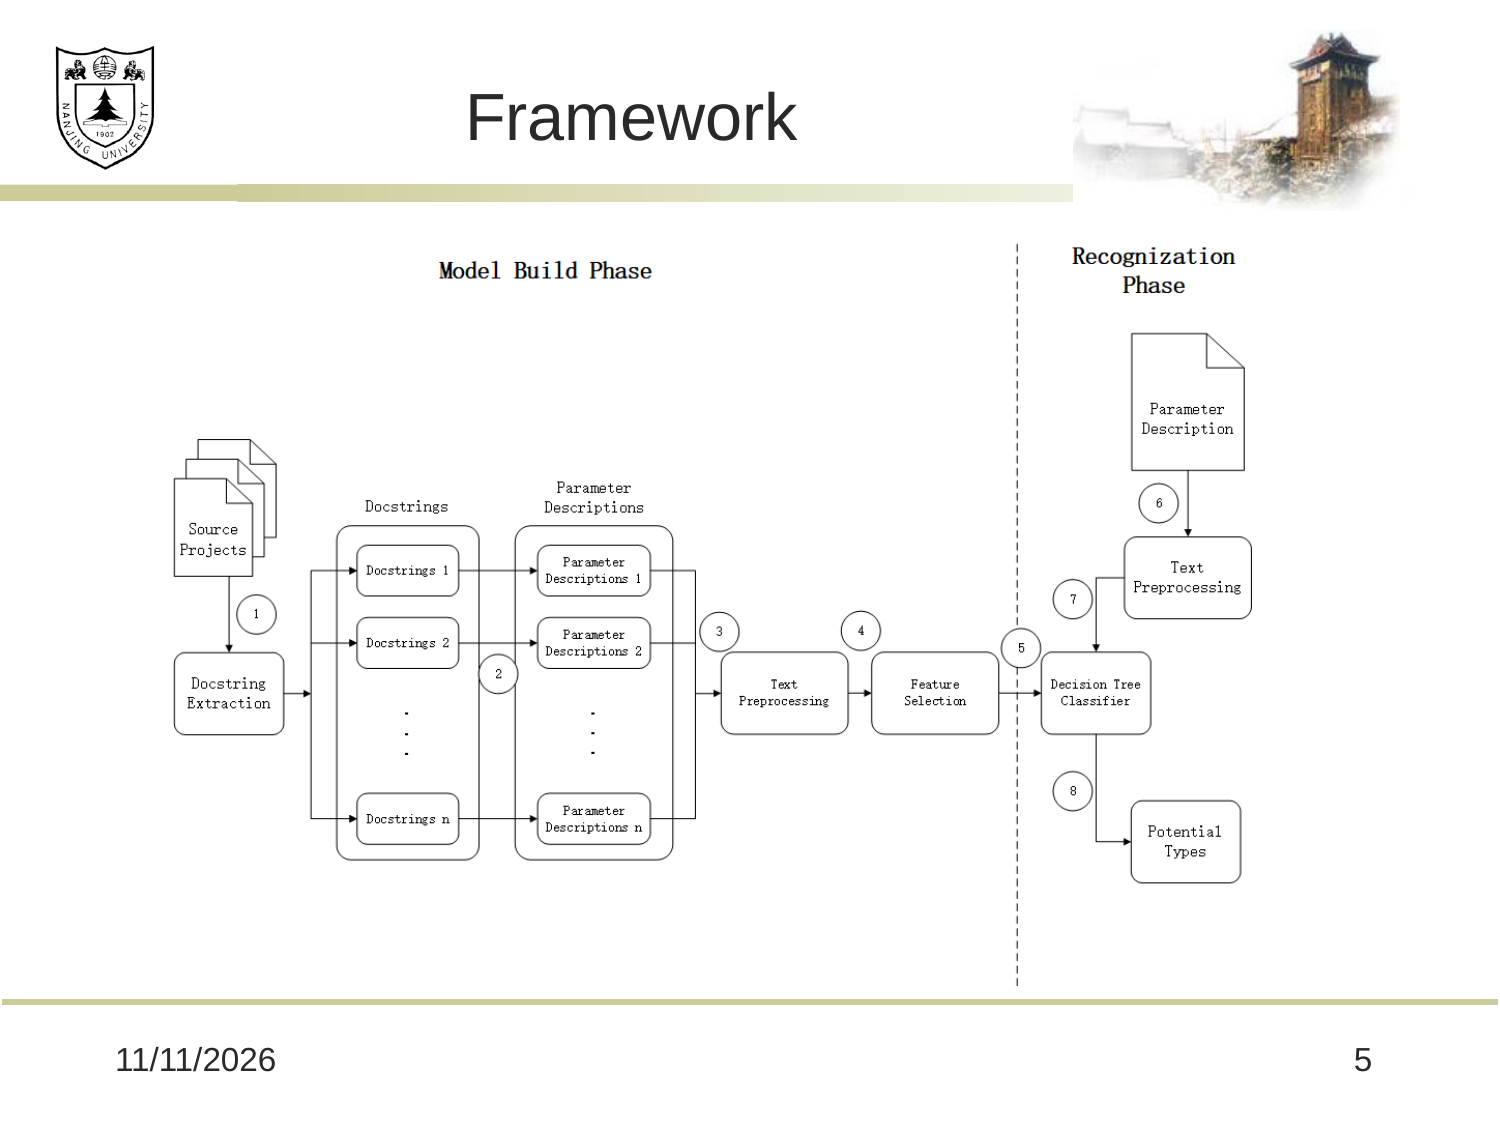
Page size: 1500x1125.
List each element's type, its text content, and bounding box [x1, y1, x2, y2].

slide_number 5 [1234, 1030, 1388, 1107]
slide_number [100, 1030, 313, 1107]
picture [50, 42, 160, 173]
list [170, 235, 1253, 988]
picture [2, 999, 1498, 1005]
title Framework [170, 66, 1093, 162]
picture [1073, 30, 1400, 211]
